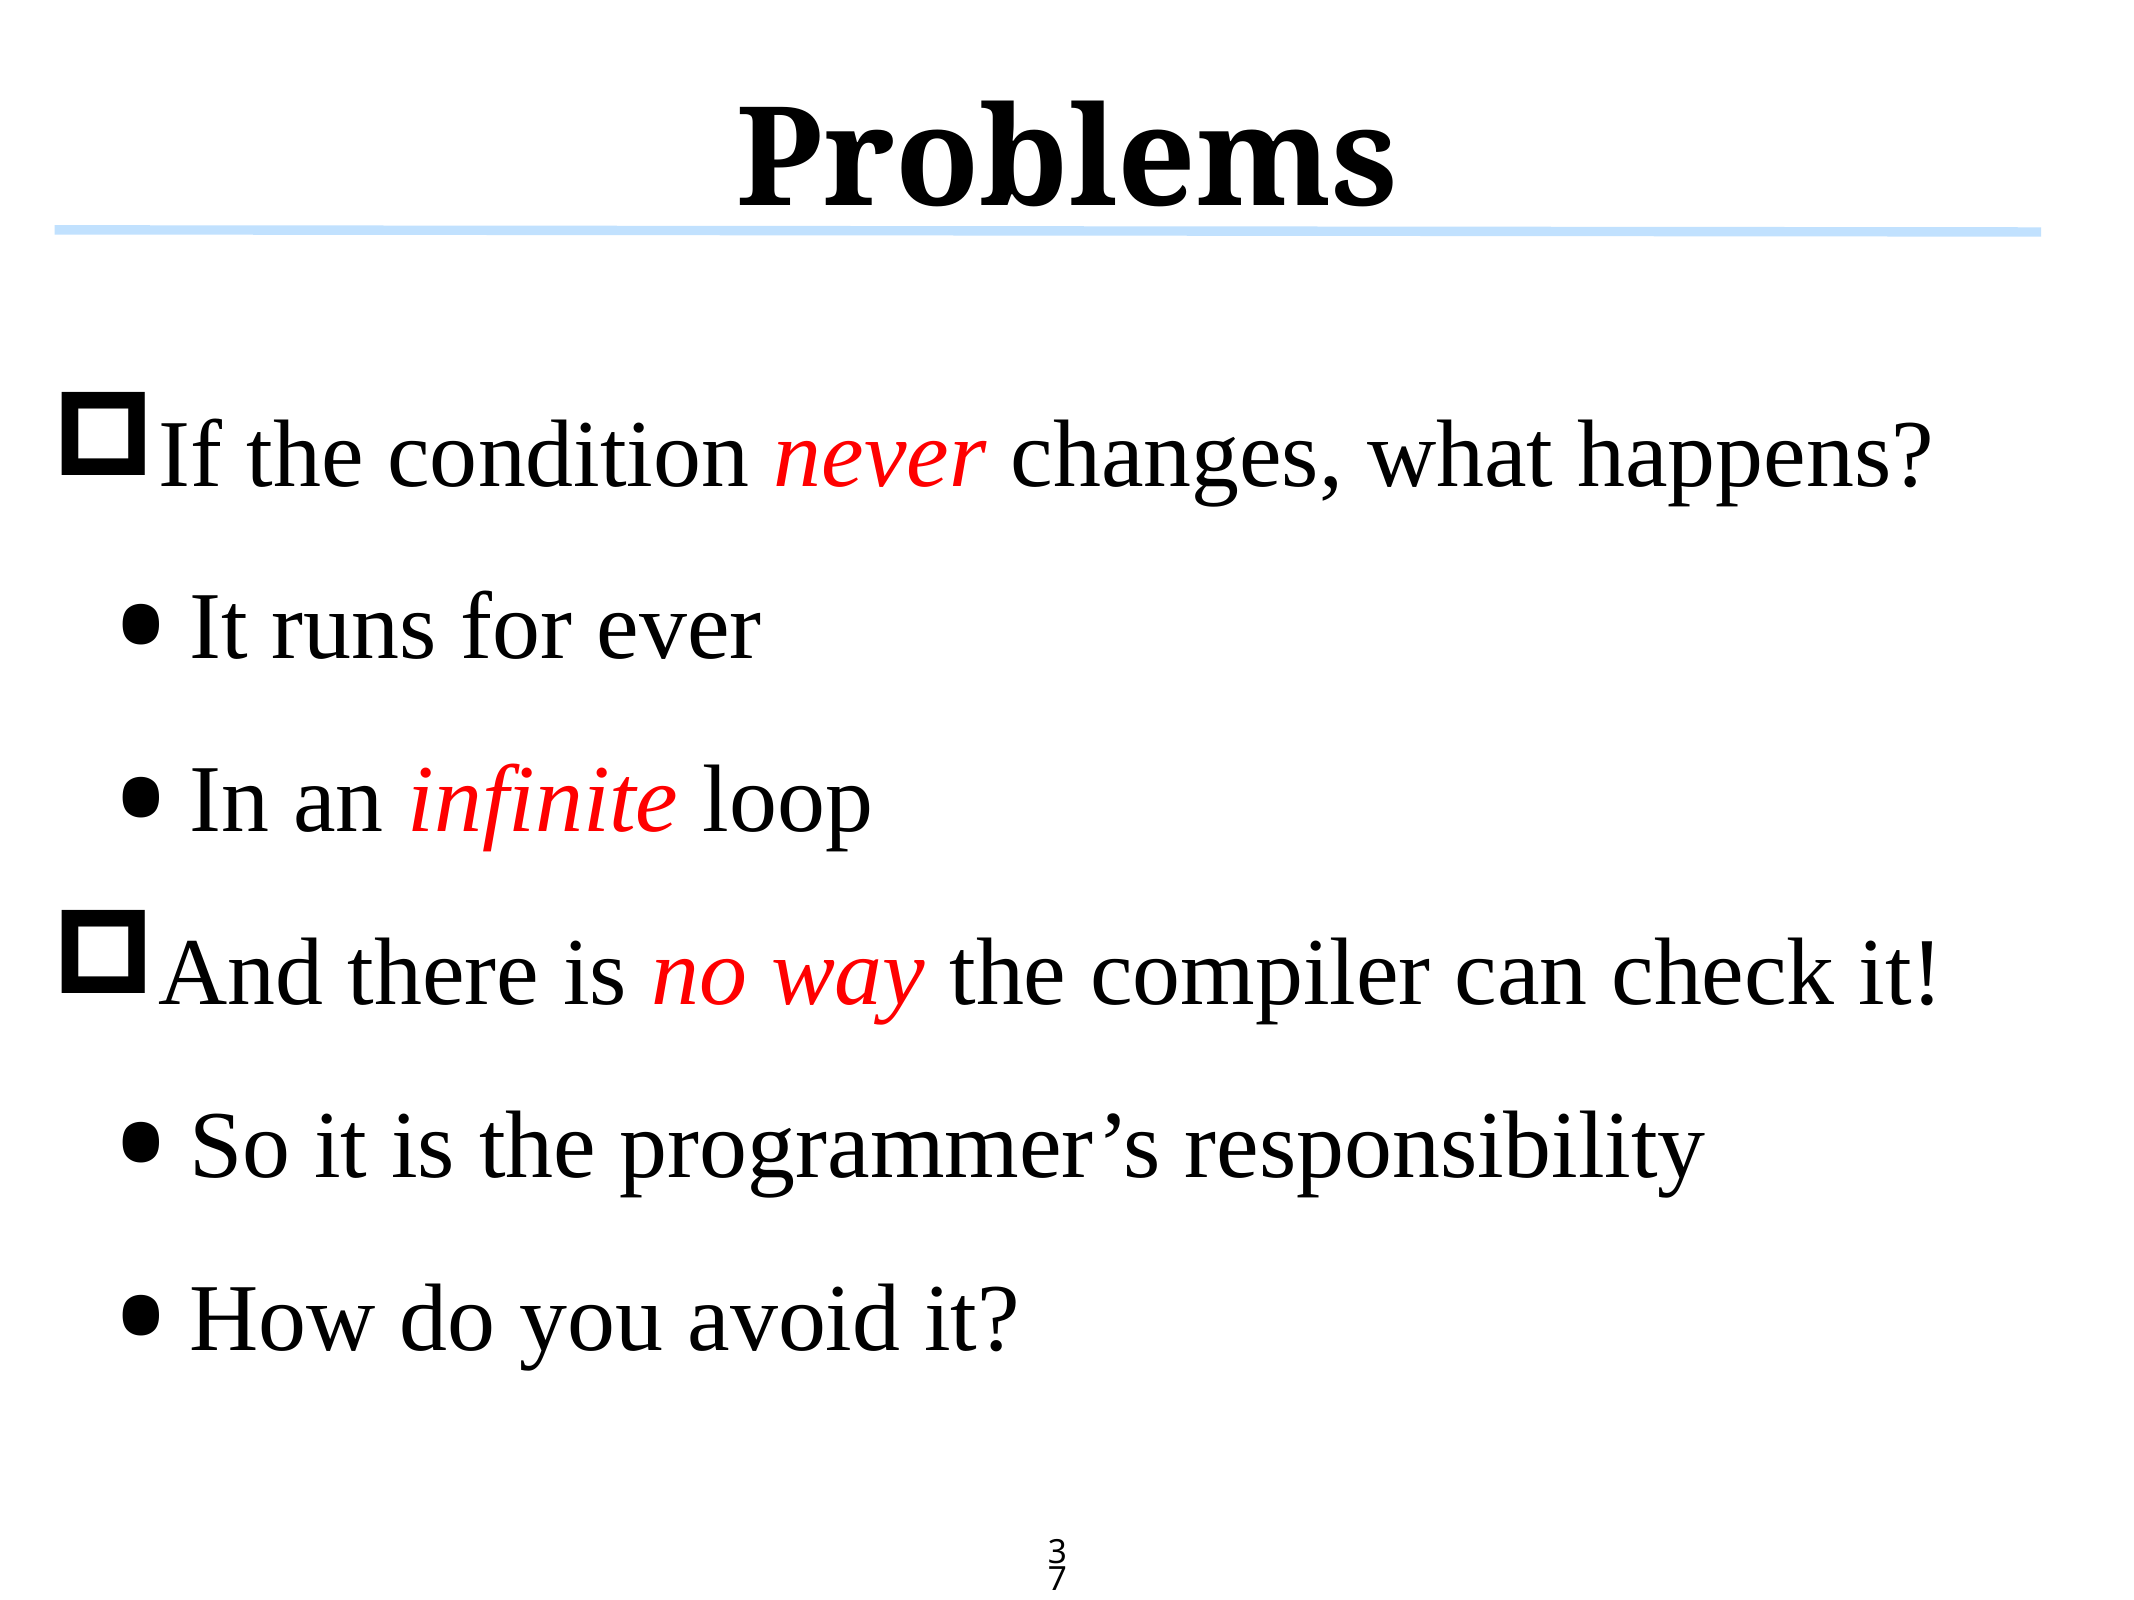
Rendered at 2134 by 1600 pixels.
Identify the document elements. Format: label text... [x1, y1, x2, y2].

slide_number 37 [1041, 1528, 1091, 1582]
title Problems [1, 7, 2134, 255]
list If the condition never changes, what happens? It runs for ever In an infinite loop And there is no way the compiler can check it! So it is the programmer’s responsibility How do you avoid it? [1, 255, 2134, 1501]
